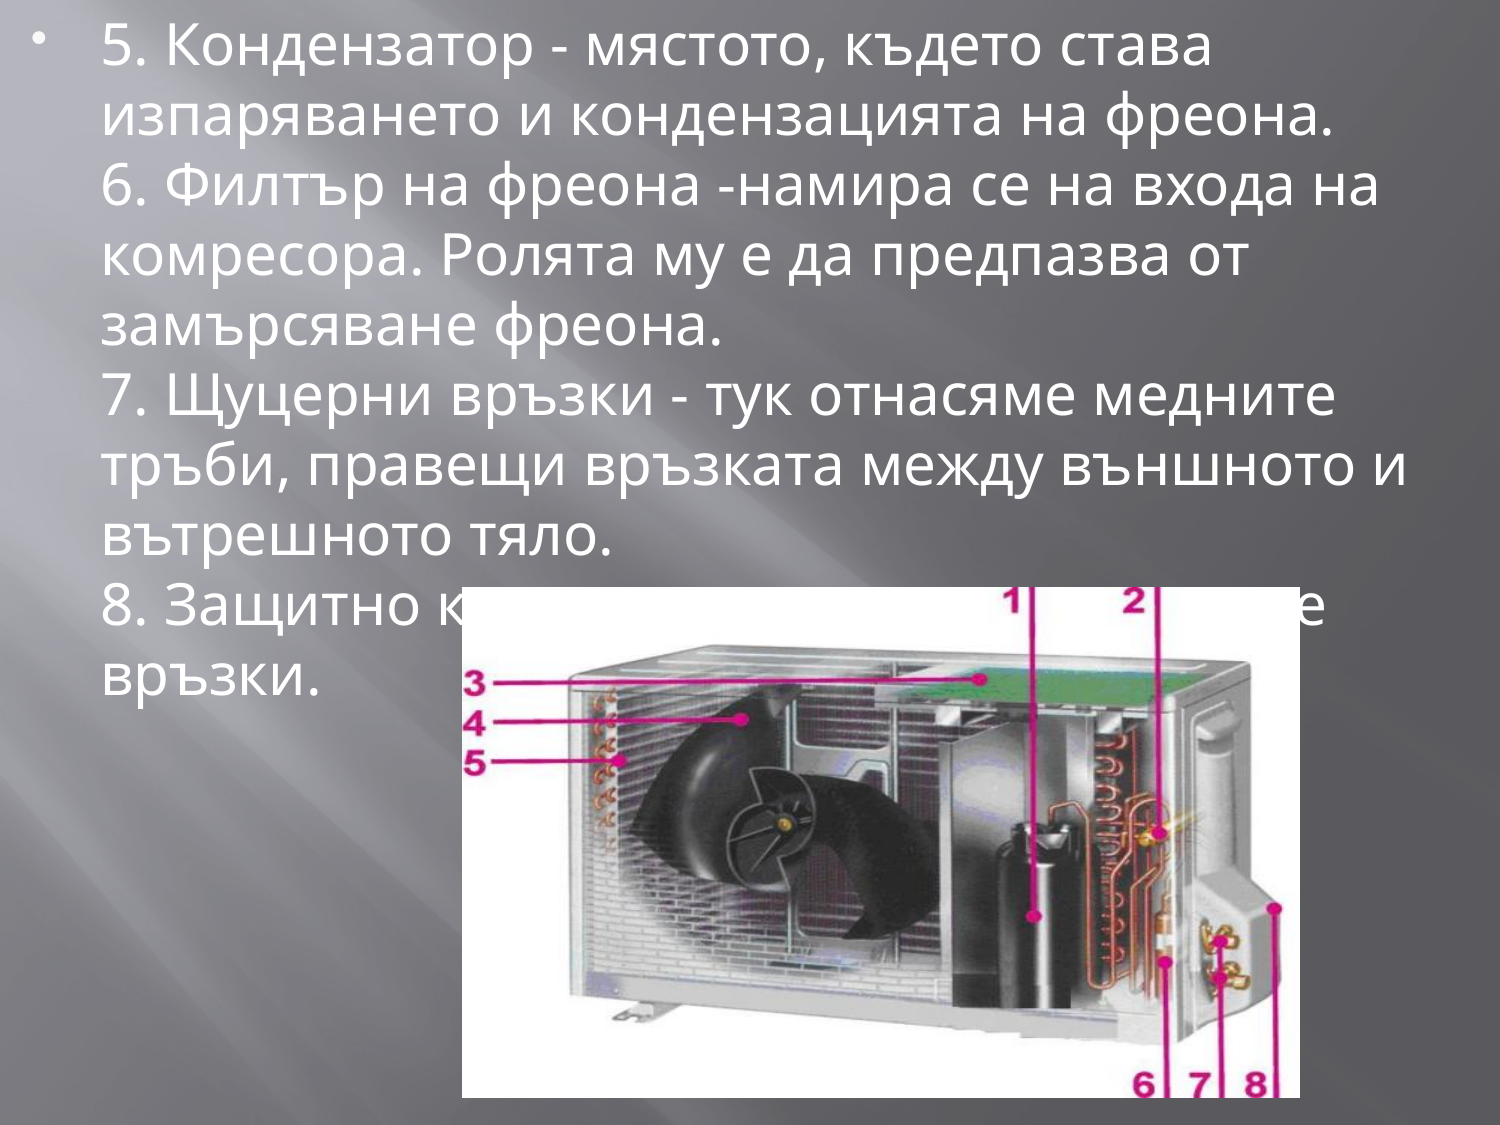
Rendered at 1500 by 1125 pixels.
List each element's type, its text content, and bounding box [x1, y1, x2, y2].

picture [462, 586, 1301, 1099]
list 5. Кондензатор - мястото, където става изпаряването и кондензацията на фреона. 6. Филтър на фреона -намира се на входа на комресора. Ролята му е да предпазва от замърсяване фреона. 7. Щуцерни връзки - тук отнасяме медните тръби, правещи връзката между външното и вътрешното тяло. 8. Защитно капаче - предпазва щуцерните връзки. [0, 0, 1500, 797]
